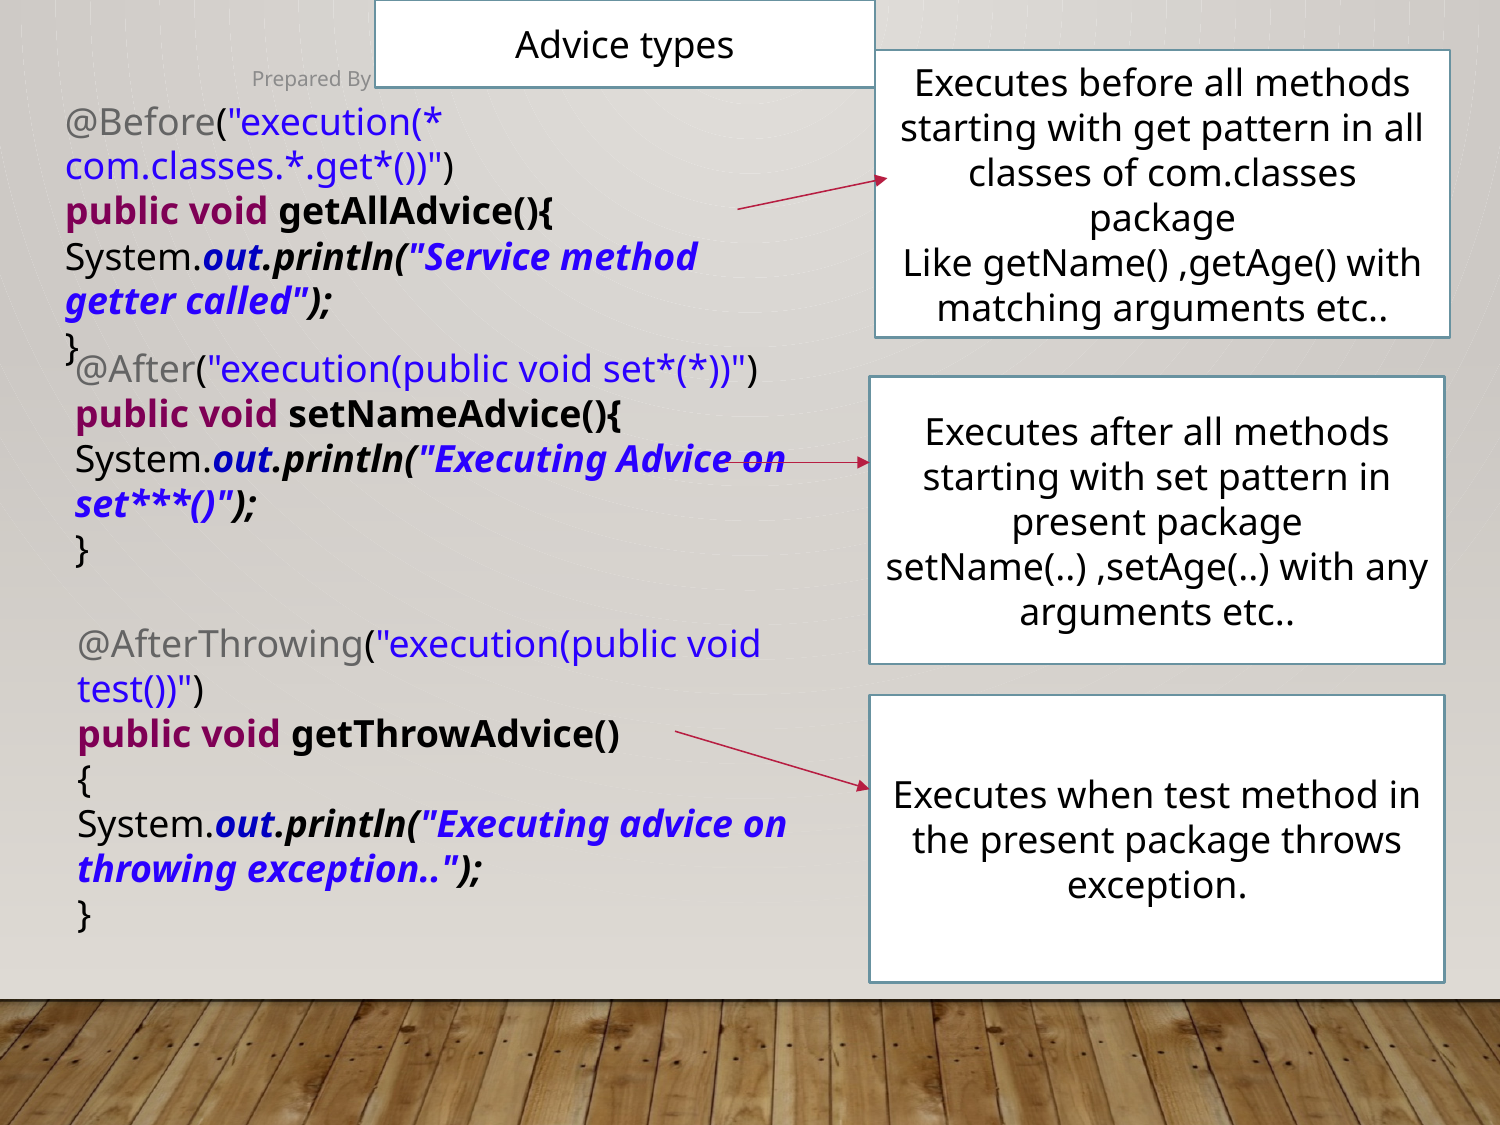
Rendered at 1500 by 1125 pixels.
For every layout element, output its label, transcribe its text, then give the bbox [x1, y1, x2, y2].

text_box Executes after all methods starting with set pattern in present package setName(..) ,setAge(..) with any arguments etc.. [868, 375, 1446, 665]
text_box @After("execution(public void set*(*))") public void setNameAdvice(){ System.out.println("Executing Advice on set***()"); } [60, 337, 810, 578]
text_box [674, 730, 870, 790]
picture [0, 999, 1500, 1125]
text_box Executes when test method in the present package throws exception. [868, 694, 1446, 984]
text_box @AfterThrowing("execution(public void test())") public void getThrowAdvice() { System.out.println("Executing advice on throwing exception.."); } [62, 612, 813, 943]
text_box Executes before all methods starting with get pattern in all classes of com.classes package Like getName() ,getAge() with matching arguments etc.. [874, 49, 1451, 339]
text_box Advice types [374, 0, 876, 54]
footer Prepared By Radha V Krishna [236, 54, 899, 105]
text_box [737, 177, 888, 210]
text_box @Before("execution(* com.classes.*.get*())") public void getAllAdvice(){ System.out.println("Service method getter called"); } [49, 45, 800, 375]
